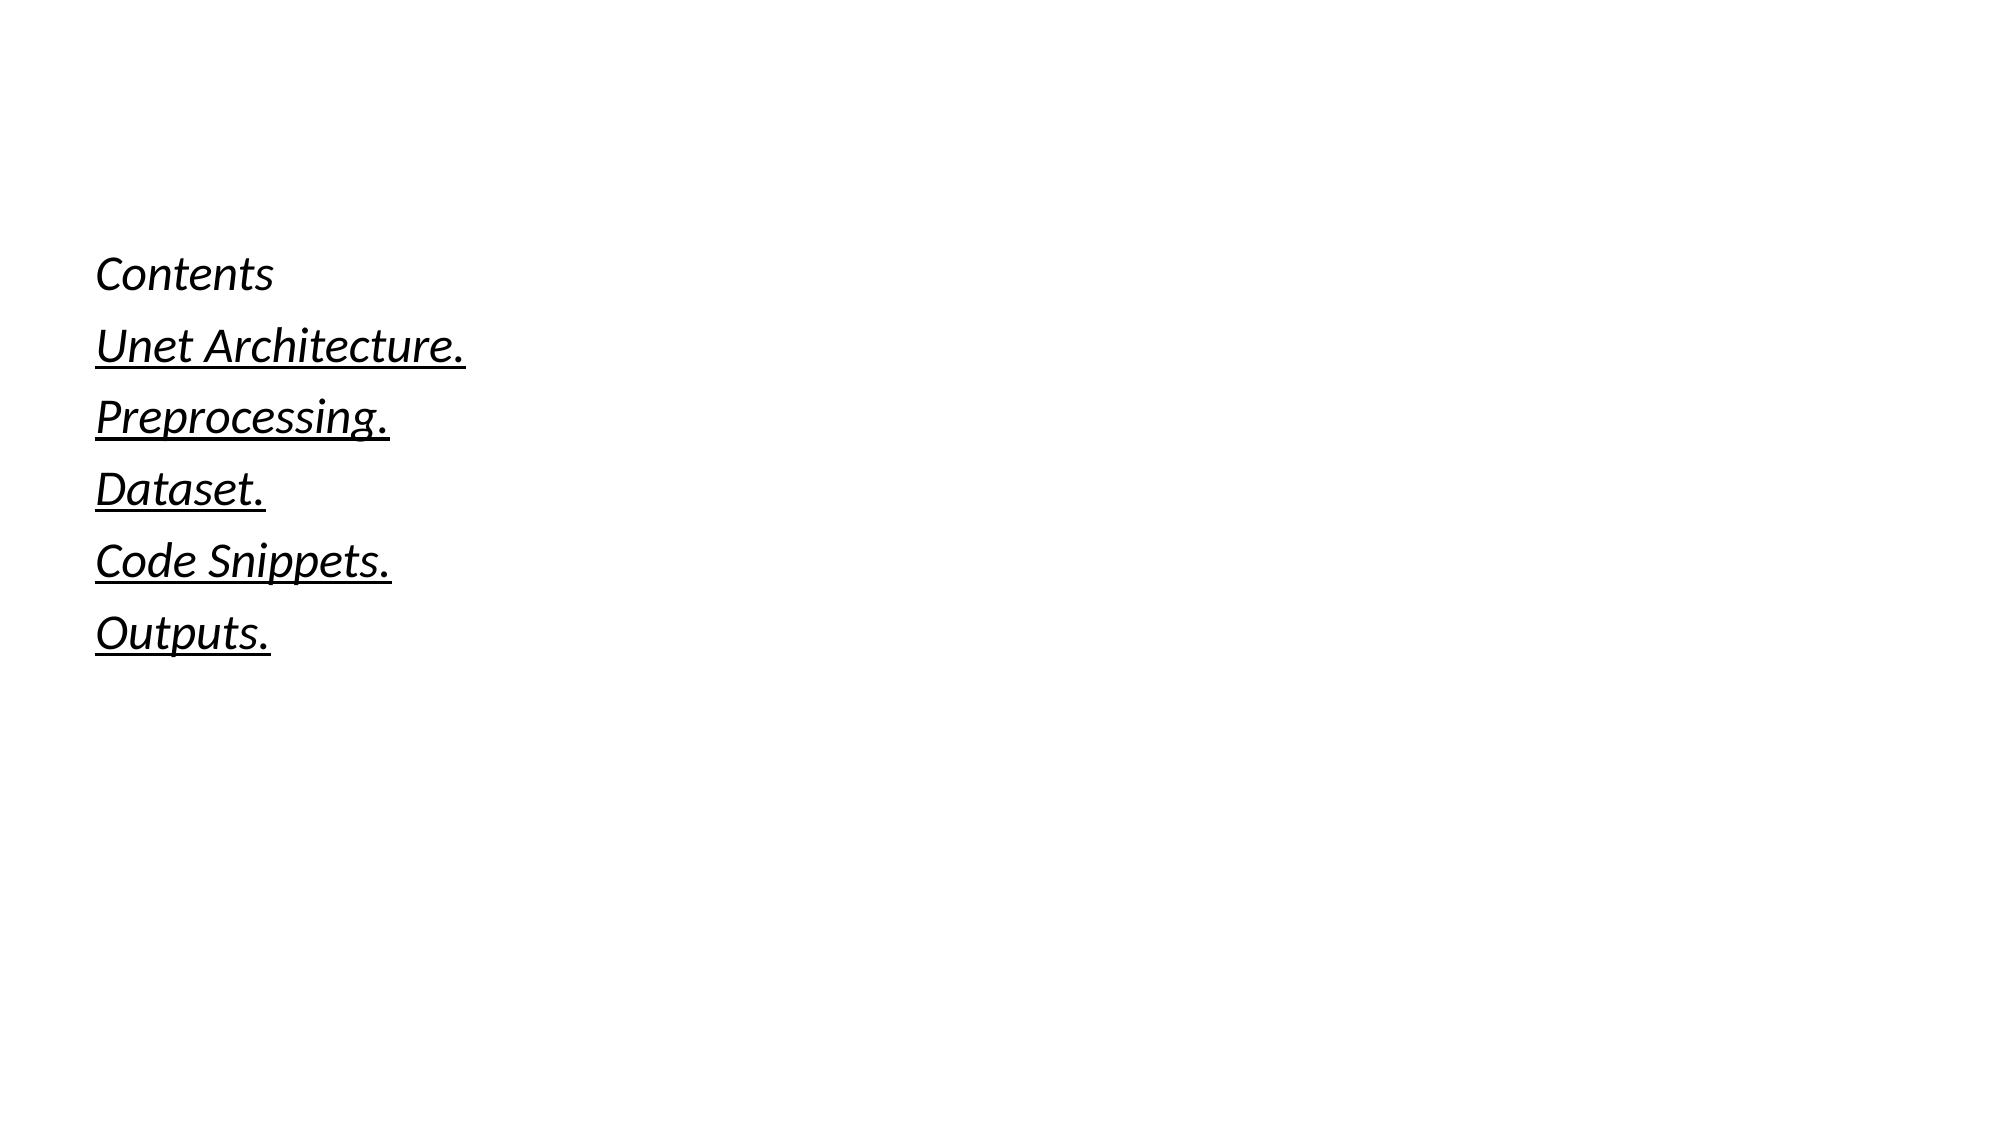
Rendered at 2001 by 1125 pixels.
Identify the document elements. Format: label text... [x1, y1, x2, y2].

list Contents Unet Architecture. Preprocessing. Dataset. Code Snippets. Outputs. [80, 239, 1871, 813]
